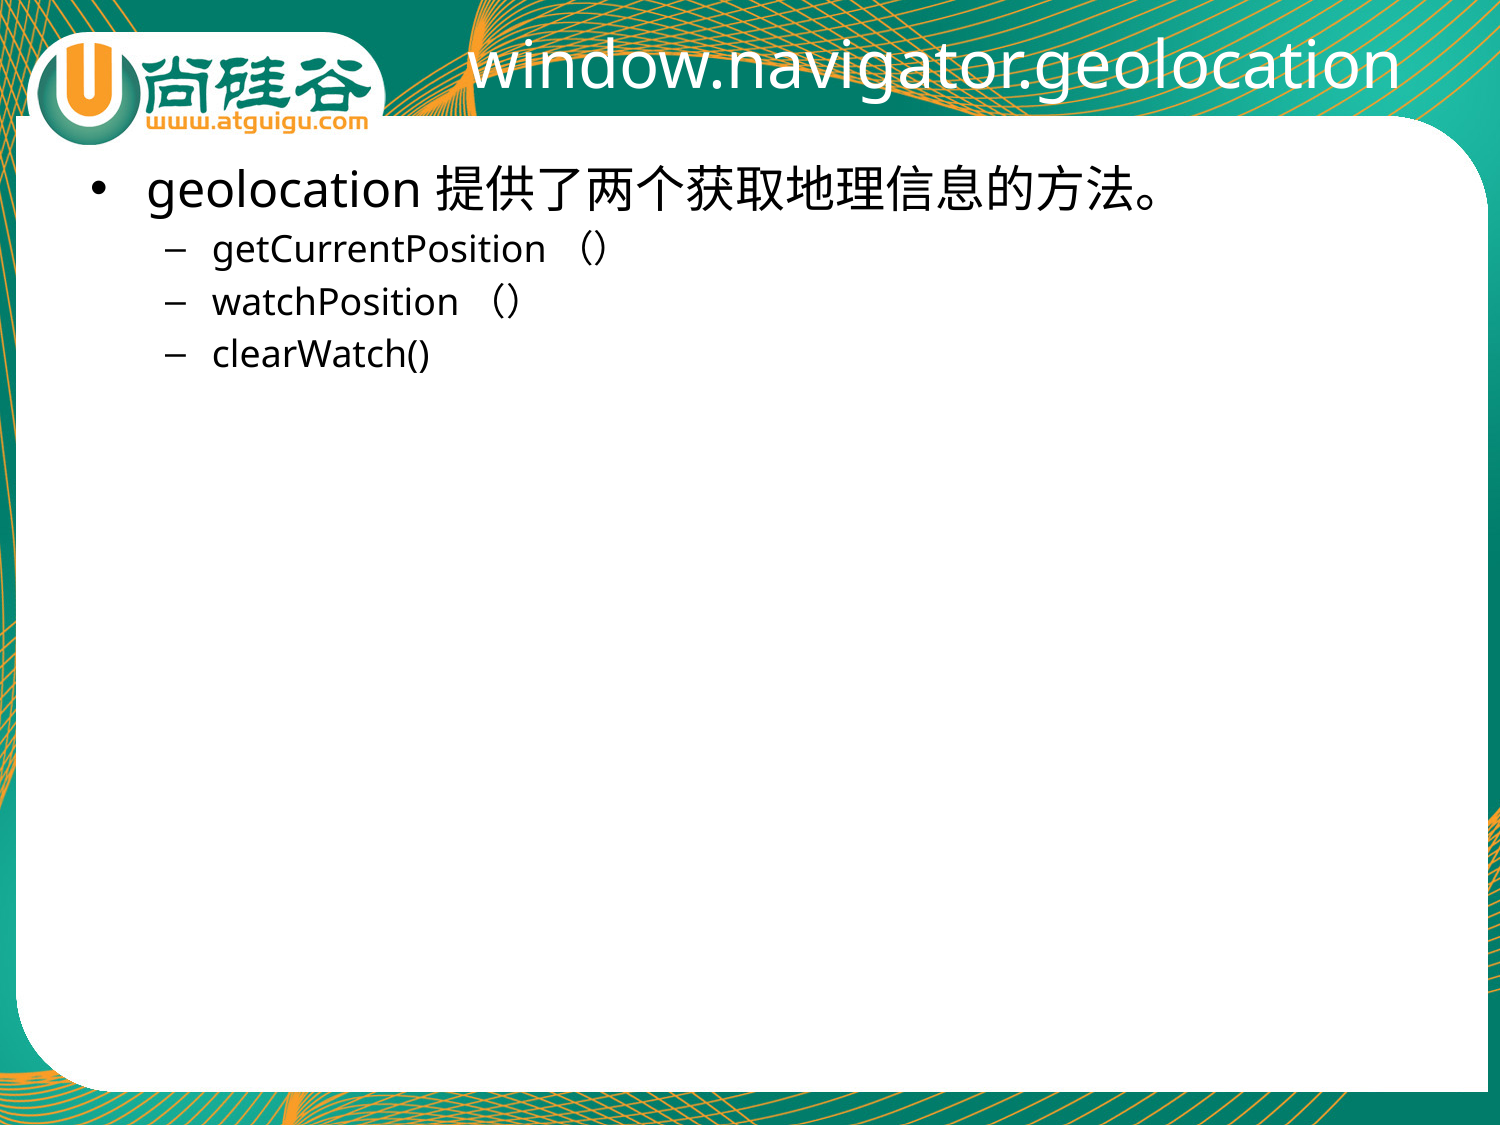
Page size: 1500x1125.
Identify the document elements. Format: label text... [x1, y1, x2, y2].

title window.navigator.geolocation [387, 4, 1485, 119]
picture [0, 0, 1500, 1125]
list geolocation提供了两个获取地理信息的方法。 getCurrentPosition（） watchPosition（） clearWatch() [75, 150, 1425, 1005]
